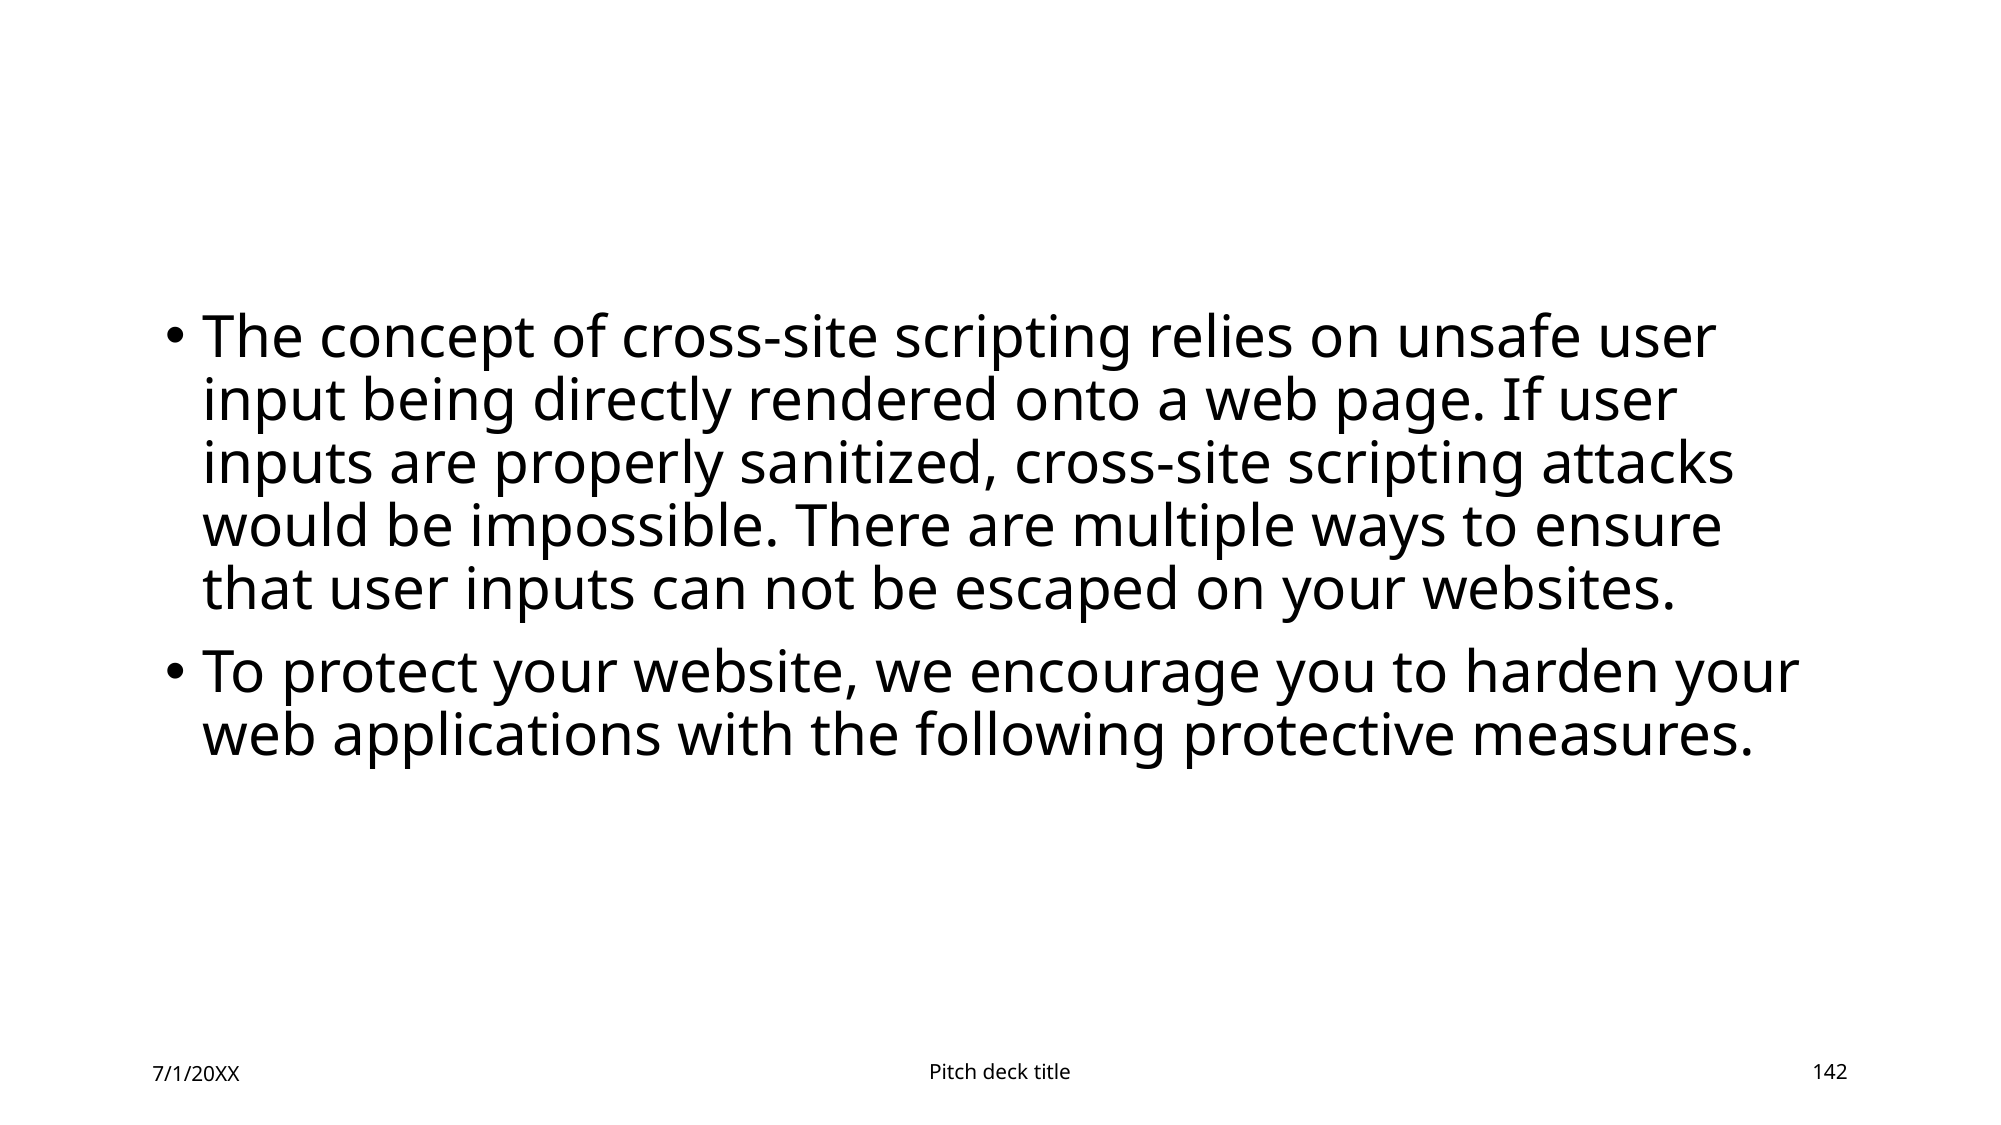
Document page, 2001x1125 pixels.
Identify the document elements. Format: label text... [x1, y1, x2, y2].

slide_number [137, 1042, 588, 1103]
slide_number 142 [1412, 1042, 1863, 1103]
footer Pitch deck title [662, 1042, 1338, 1103]
list The concept of cross-site scripting relies on unsafe user input being directly rendered onto a web page. If user inputs are properly sanitized, cross-site scripting attacks would be impossible. There are multiple ways to ensure that user inputs can not be escaped on your websites. To protect your website, we encourage you to harden your web applications with the following protective measures. [150, 299, 1850, 1014]
